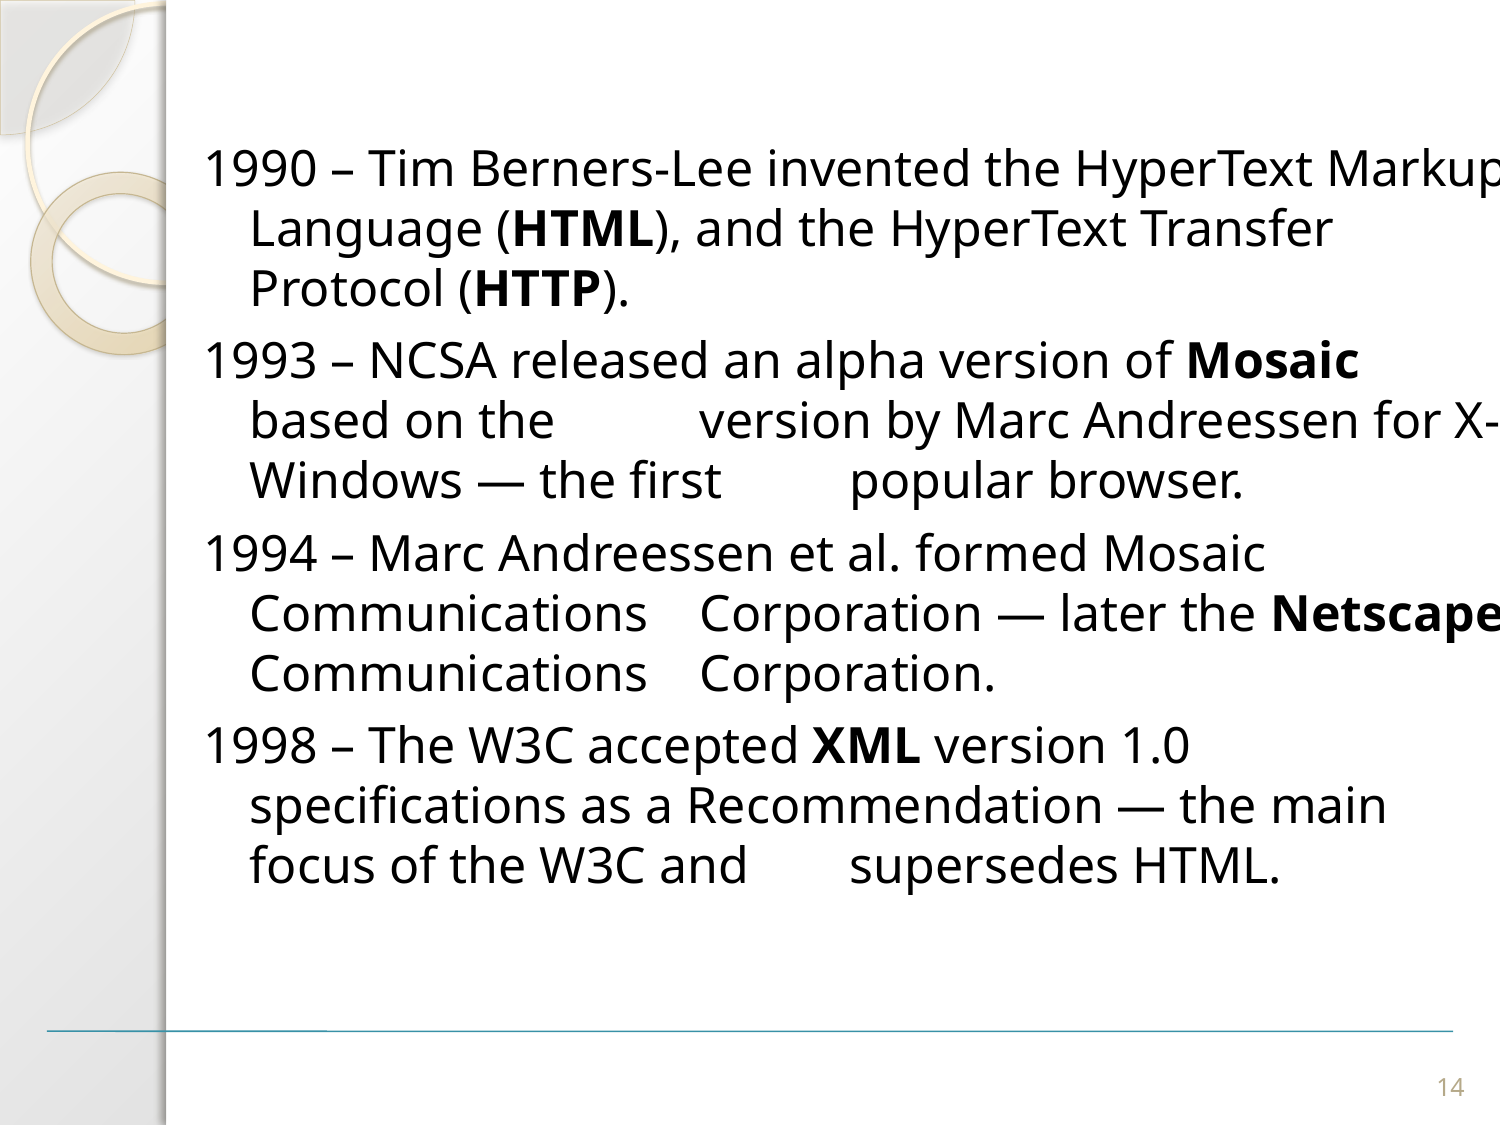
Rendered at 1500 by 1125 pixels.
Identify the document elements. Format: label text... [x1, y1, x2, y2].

slide_number 14 [1413, 1034, 1488, 1113]
list 1990 – Tim Berners-Lee invented the HyperText Markup Language (HTML), and the HyperText Transfer Protocol (HTTP). 1993 – NCSA released an alpha version of Mosaic based on the version by Marc Andreessen for X-Windows — the first popular browser. 1994 – Marc Andreessen et al. formed Mosaic Communications Corporation — later the Netscape Communications Corporation. 1998 – The W3C accepted XML version 1.0 specifications as a Recommendation — the main focus of the W3C and supersedes HTML. [174, 128, 1500, 1006]
